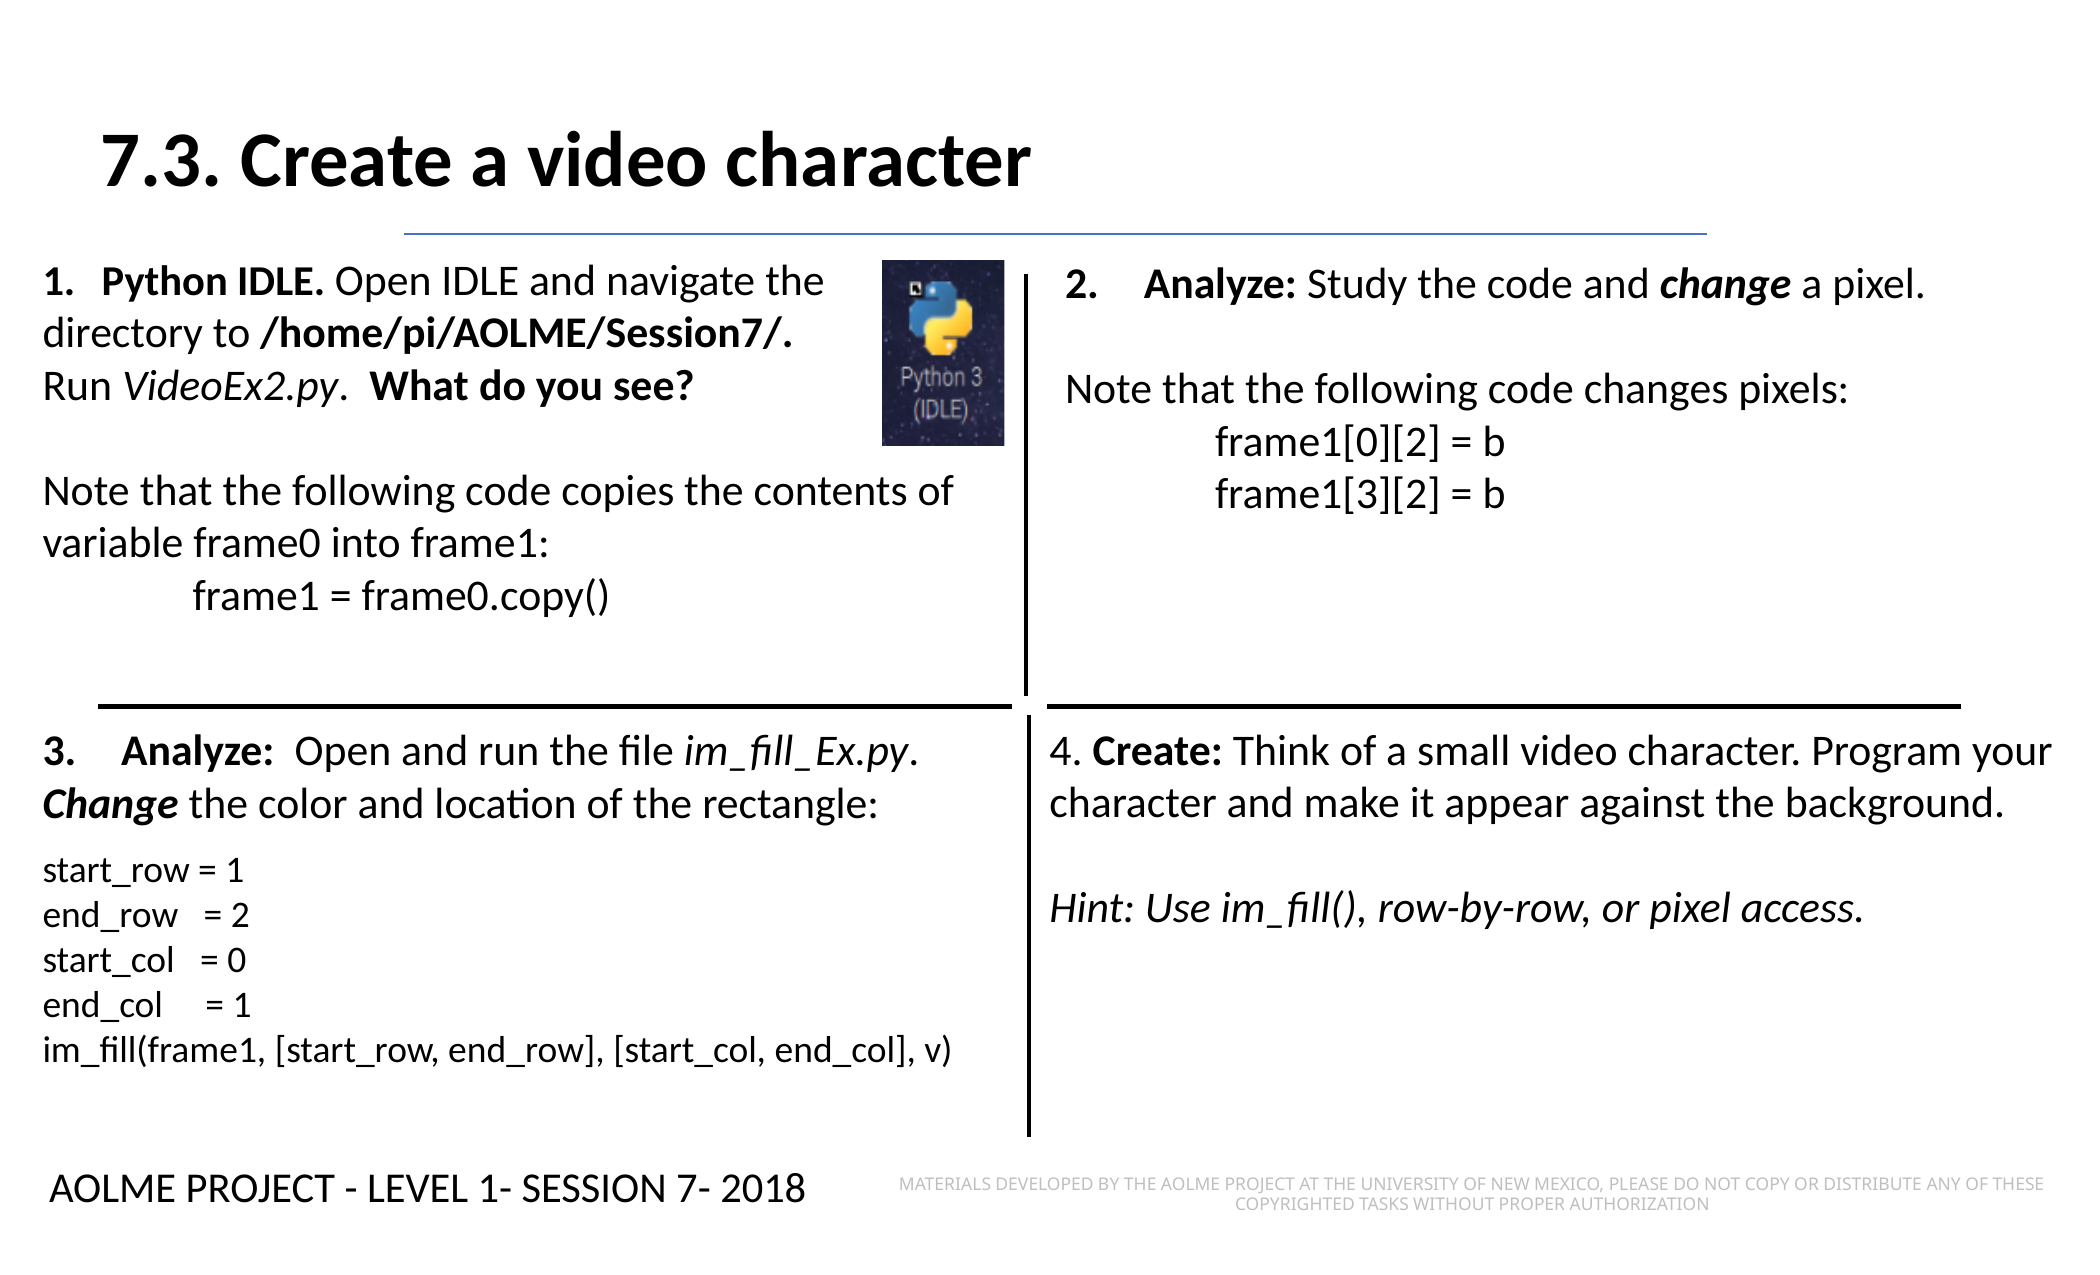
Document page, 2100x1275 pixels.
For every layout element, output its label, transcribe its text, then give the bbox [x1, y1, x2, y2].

text_box AOLME PROJECT - LEVEL 1- SESSION 7- 2018 [34, 1152, 831, 1219]
text_box 4. Create: Think of a small video character. Program your character and make it appear against the background. Hint: Use im_fill(), row-by-row, or pixel access. [1962, 714, 2081, 940]
text_box MATERIALS DEVELOPED BY THE AOLME PROJECT AT THE UNIVERSITY OF NEW MEXICO, PLEASE DO NOT COPY OR DISTRIBUTE ANY OF THESE COPYRIGHTED TASKS WITHOUT PROPER AUTHORIZATION [849, 1164, 2096, 1223]
text_box Python IDLE. Open IDLE and navigate the directory to /home/pi/AOLME/Session7/. Run VideoEx2.py. What do you see? Note that the following code copies the contents of variable frame0 into frame1: frame1 = frame0.copy() [27, 244, 1083, 627]
picture [882, 260, 1005, 446]
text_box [98, 273, 1962, 1137]
text_box Analyze: Open and run the file im_fill_Ex.py. Change the color and location of the rectangle: start_row = 1 end_row = 2 start_col = 0 end_col = 1 im_fill(frame1, [start_row, end_row], [start_col, end_col], v) [27, 714, 98, 1078]
text_box Analyze: Study the code and change a pixel. Note that the following code changes pixels: frame1[0][2] = b frame1[3][2] = b [1083, 247, 2018, 525]
text_box 7.3. Create a video character [86, 100, 1957, 210]
